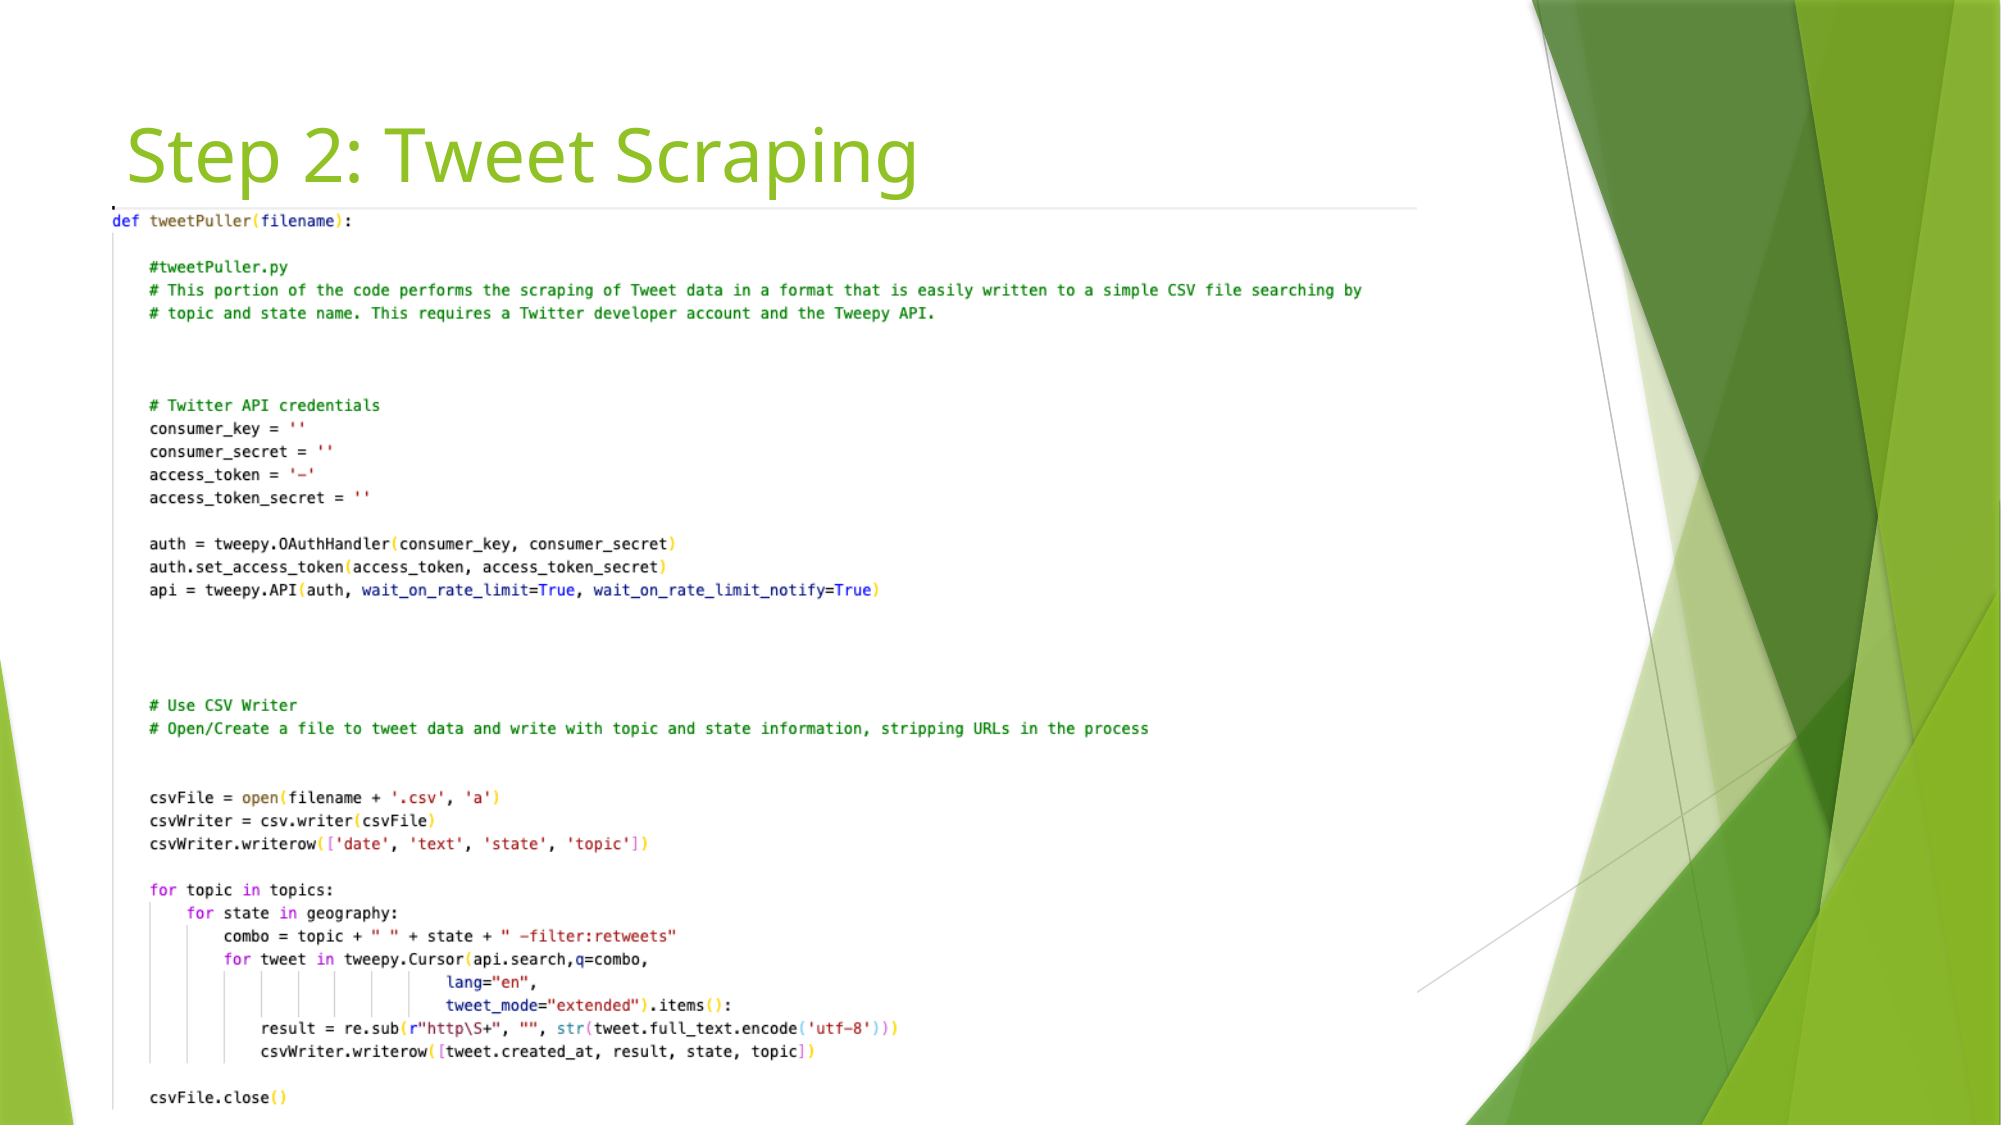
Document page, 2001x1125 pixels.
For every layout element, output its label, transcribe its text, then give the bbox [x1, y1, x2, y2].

title Step 2: Tweet Scraping [111, 99, 1522, 317]
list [110, 205, 1418, 1125]
